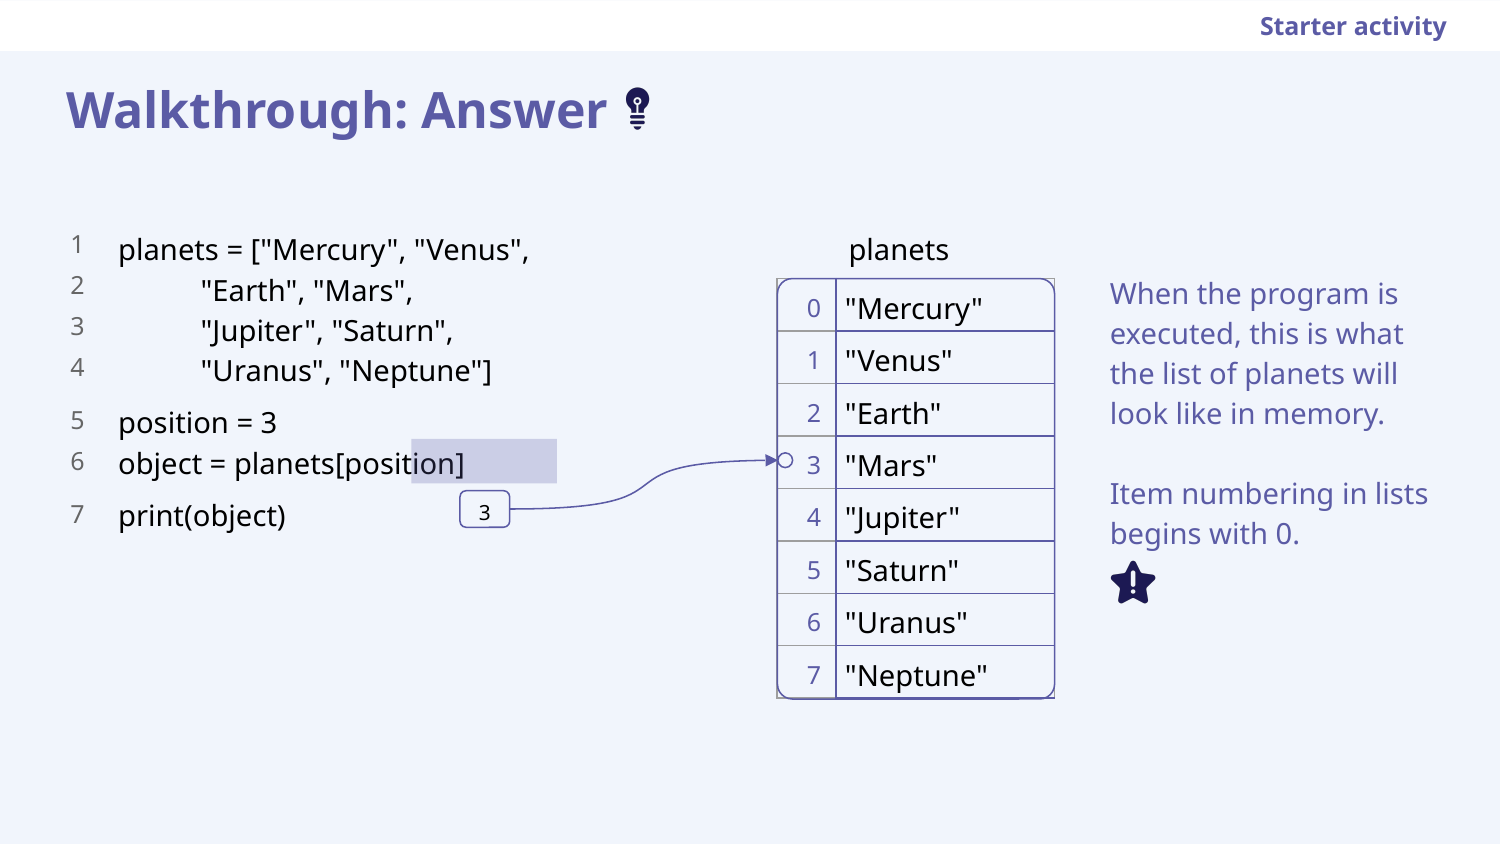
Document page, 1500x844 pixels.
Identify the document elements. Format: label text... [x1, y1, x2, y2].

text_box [509, 452, 793, 510]
text_box Item numbering in lists begins with 0. [1094, 455, 1449, 562]
text_box [777, 278, 1055, 700]
text_box planets = ["Mercury", "Venus", "Earth", "Mars", "Jupiter", "Saturn", "Uranus", "Neptune"] position = 3 object = planets[position] print(object) [103, 211, 688, 768]
text_box 3 [459, 490, 510, 528]
text_box When the program is executed, this is what the list of planets will look like in memory. [1094, 255, 1449, 446]
subtitle Starter activity [862, 0, 1448, 51]
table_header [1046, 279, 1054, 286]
picture [615, 86, 660, 132]
table_header 0 [778, 279, 786, 287]
text_box [411, 438, 557, 484]
text_box Walkthrough: Answer [51, 51, 1449, 167]
text_box planets [833, 211, 989, 271]
text_box 1 2 3 4 5 6 7 [52, 215, 85, 771]
picture [1110, 559, 1156, 605]
